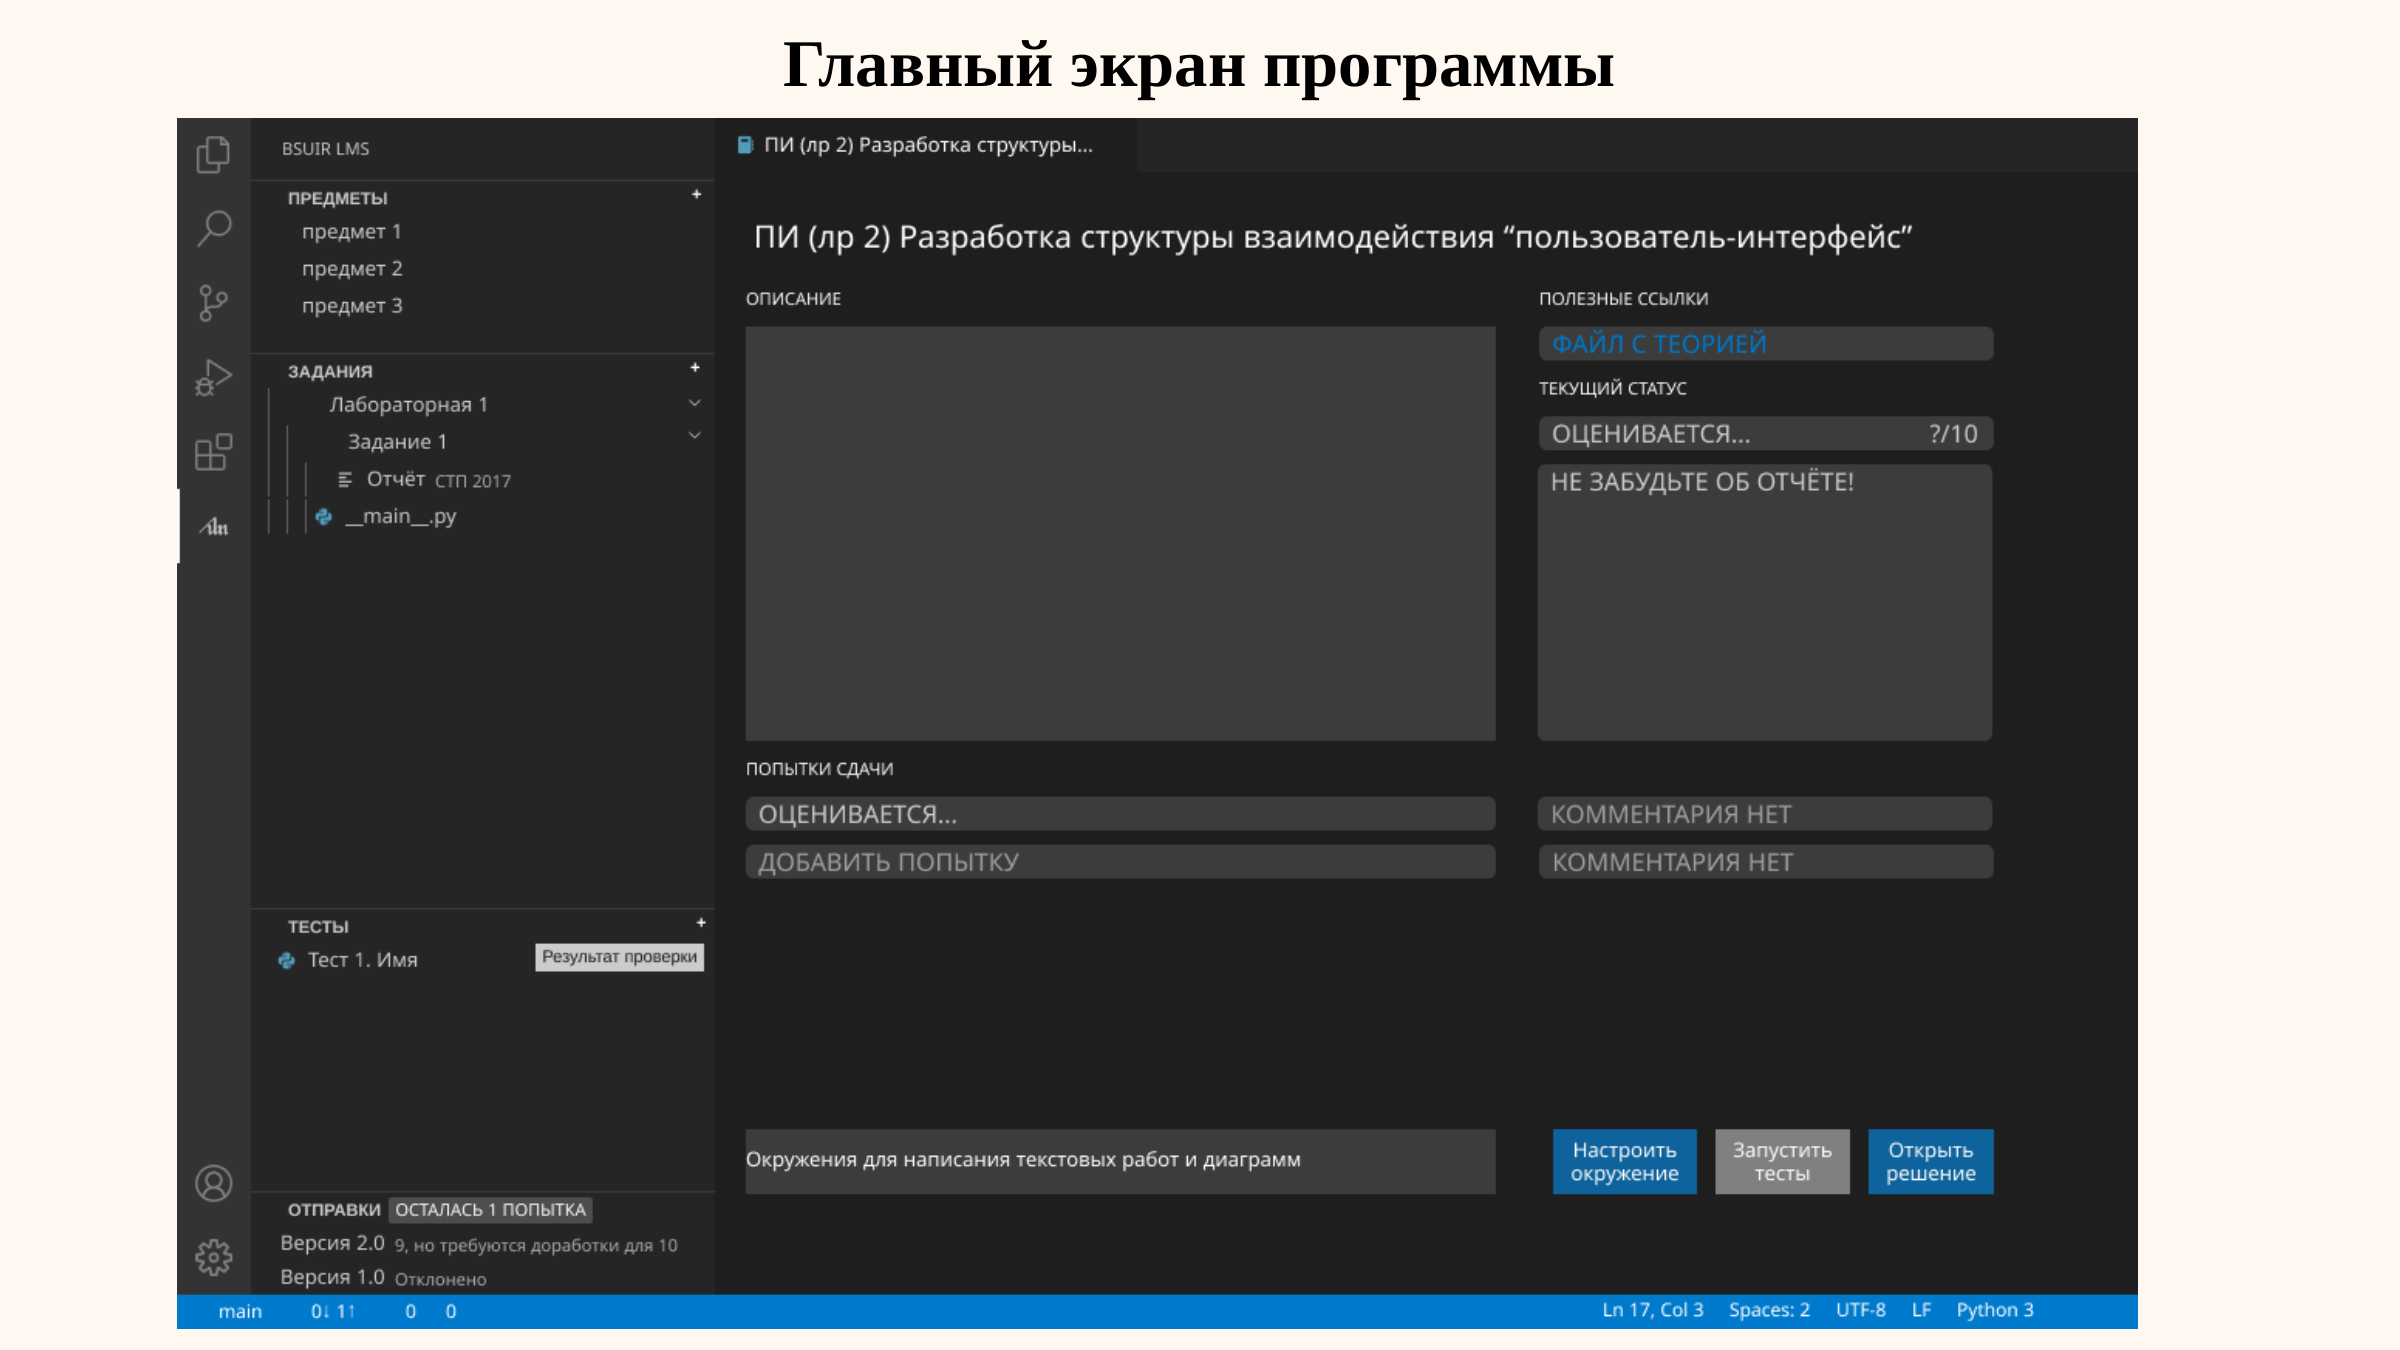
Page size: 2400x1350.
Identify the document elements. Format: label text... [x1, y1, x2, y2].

text_box Главный экран программы [185, 11, 2214, 107]
picture [177, 118, 2138, 1329]
